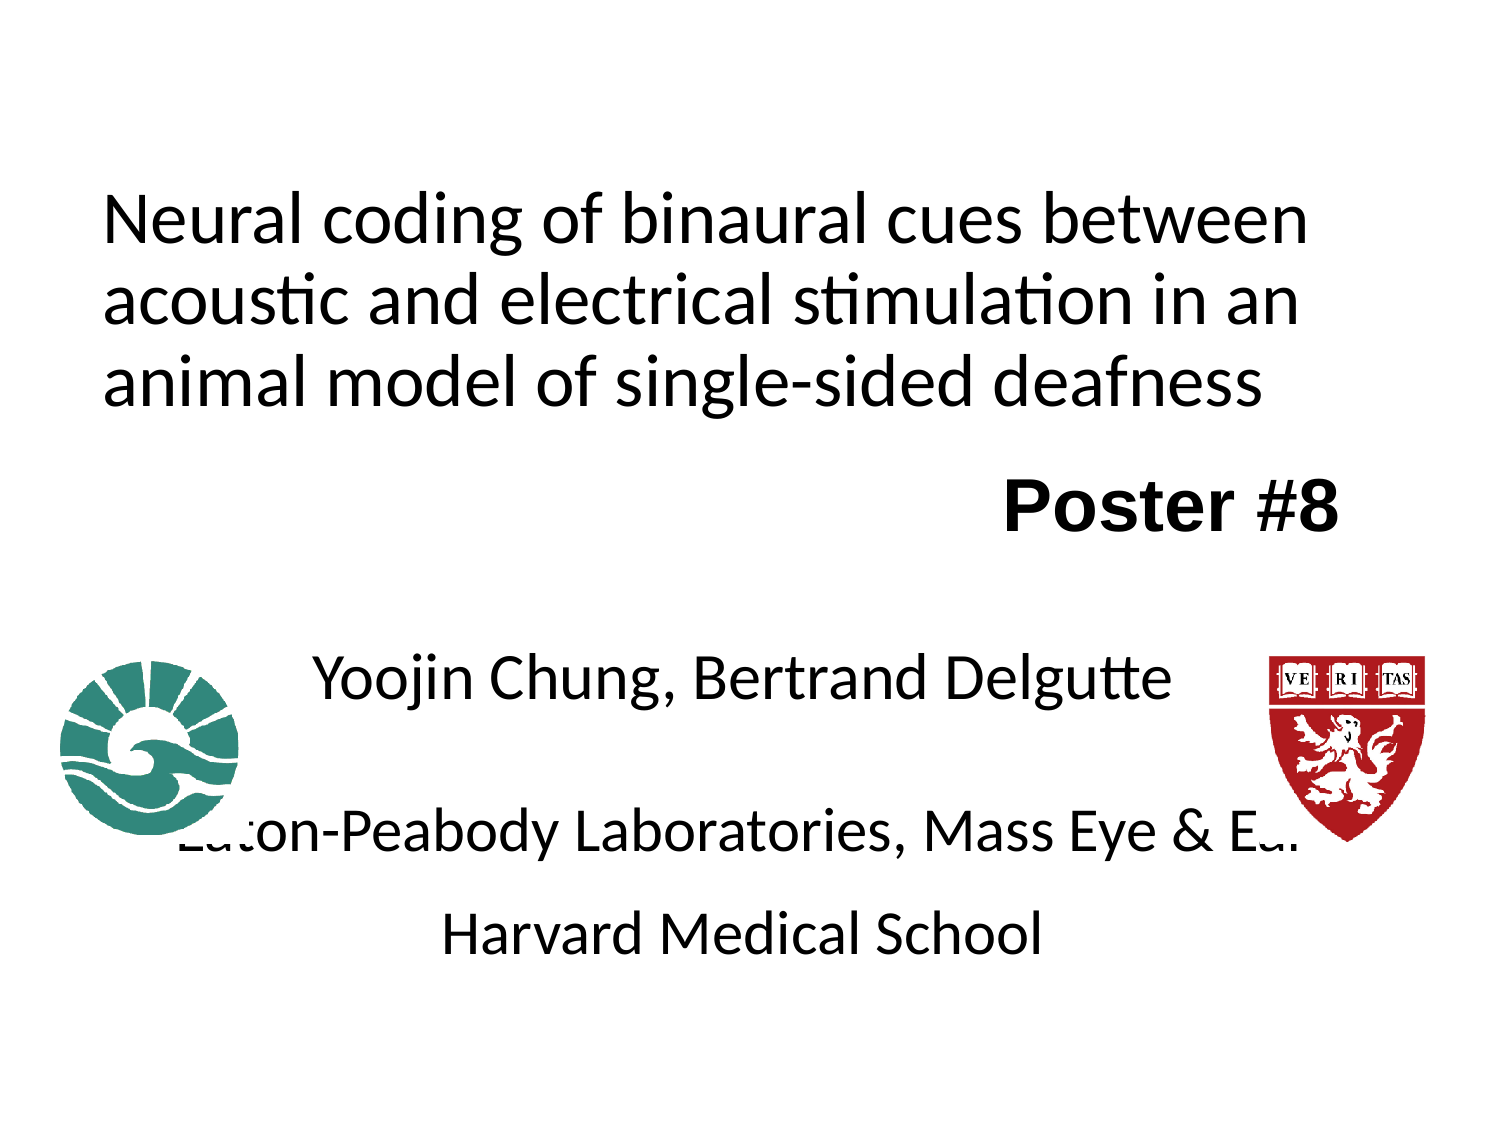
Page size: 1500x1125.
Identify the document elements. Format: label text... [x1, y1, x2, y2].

picture [49, 655, 249, 844]
subtitle Yoojin Chung, Bertrand Delgutte Eaton-Peabody Laboratories, Mass Eye & Ear Harvard Medical School [87, 609, 1400, 975]
picture [1260, 655, 1438, 844]
text_box Neural coding of binaural cues between acoustic and electrical stimulation in an animal model of single-sided deafness Poster #8 [87, 87, 1438, 556]
